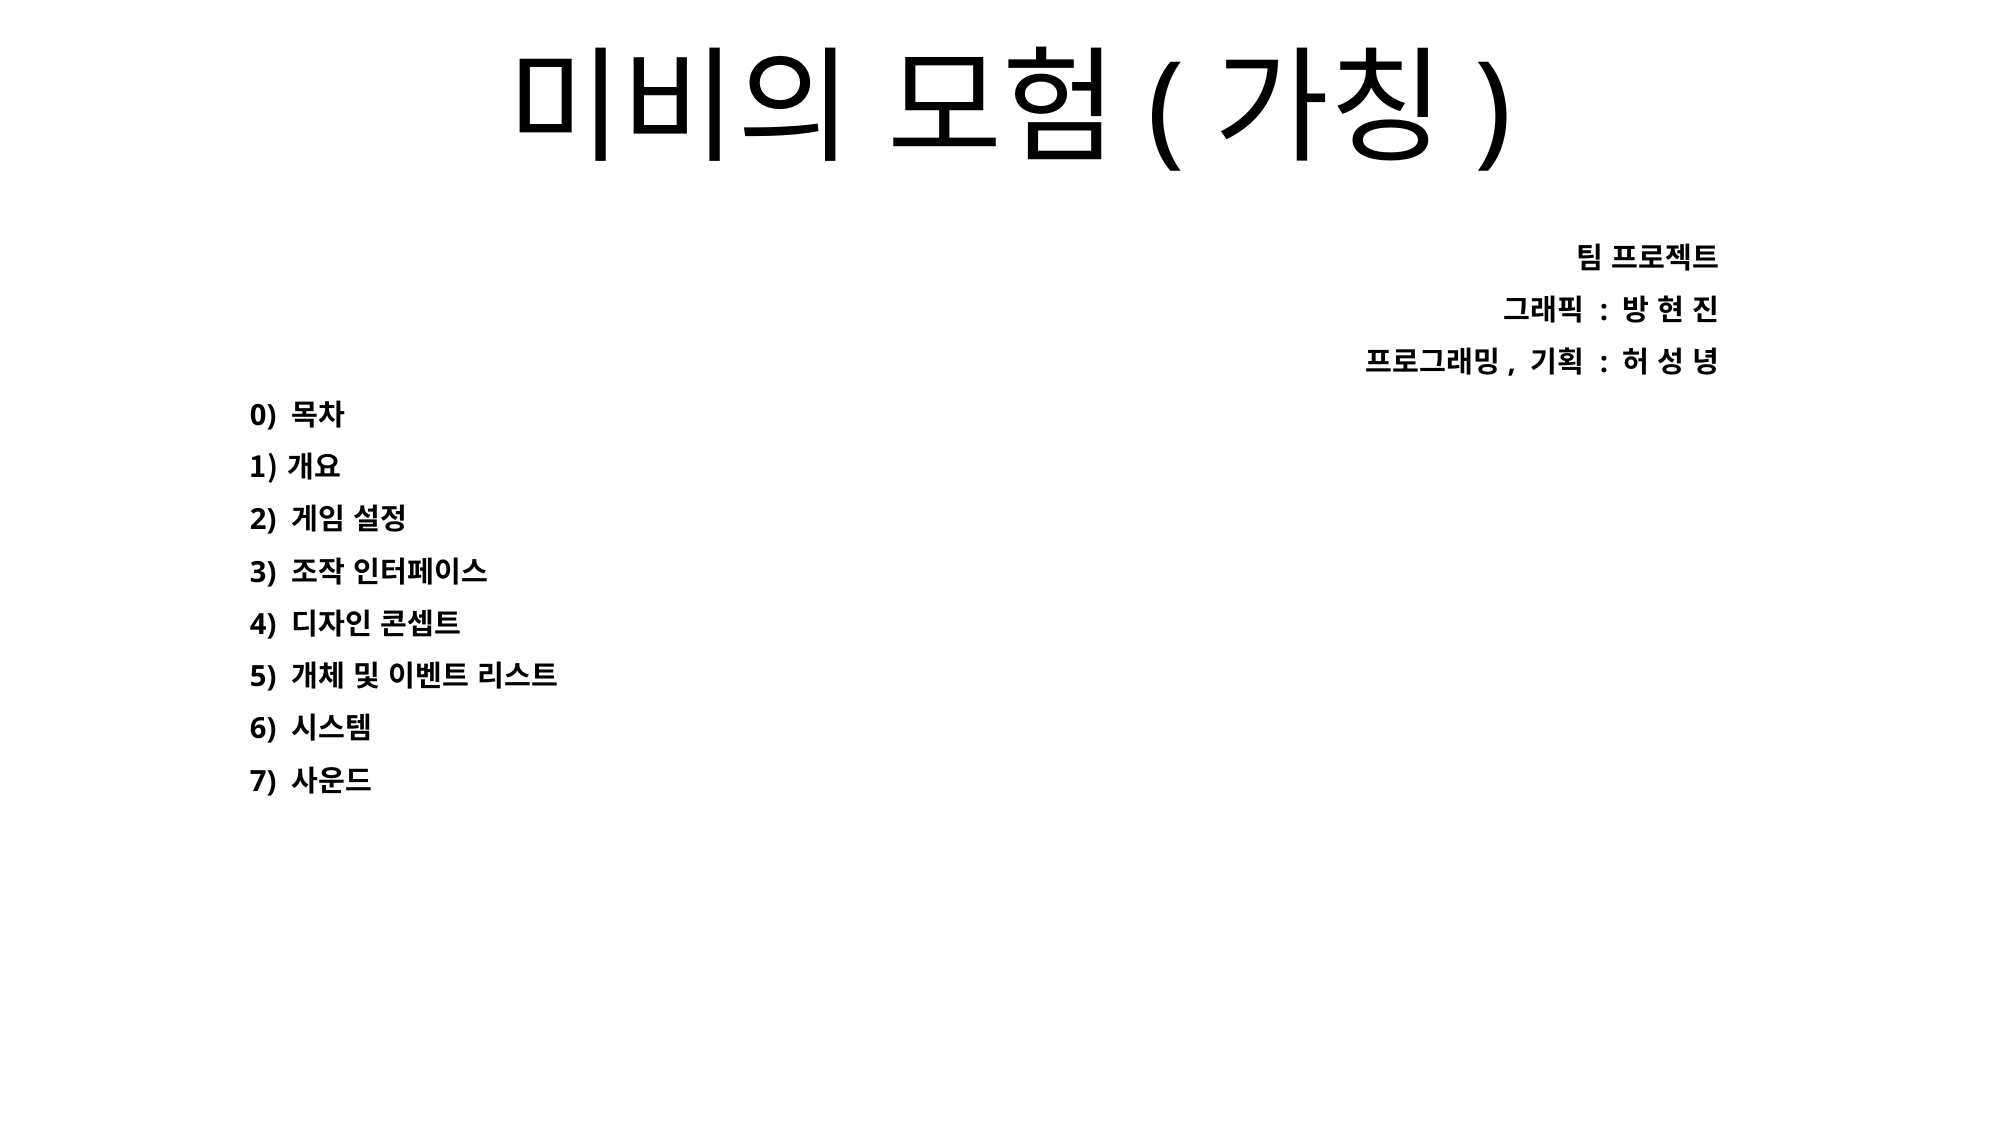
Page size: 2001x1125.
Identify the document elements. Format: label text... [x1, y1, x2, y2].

title 미비의 모험(가칭) [259, 21, 1760, 186]
subtitle 팀 프로젝트 그래픽 : 방 현 진 프로그래밍, 기획 : 허 성 녕 0) 목차 개요 2) 게임 설정 3) 조작 인터페이스 4) 디자인 콘셉트 5) 개체 및 이벤트 리스트 6) 시스템 7) 사운드 [234, 204, 1735, 888]
